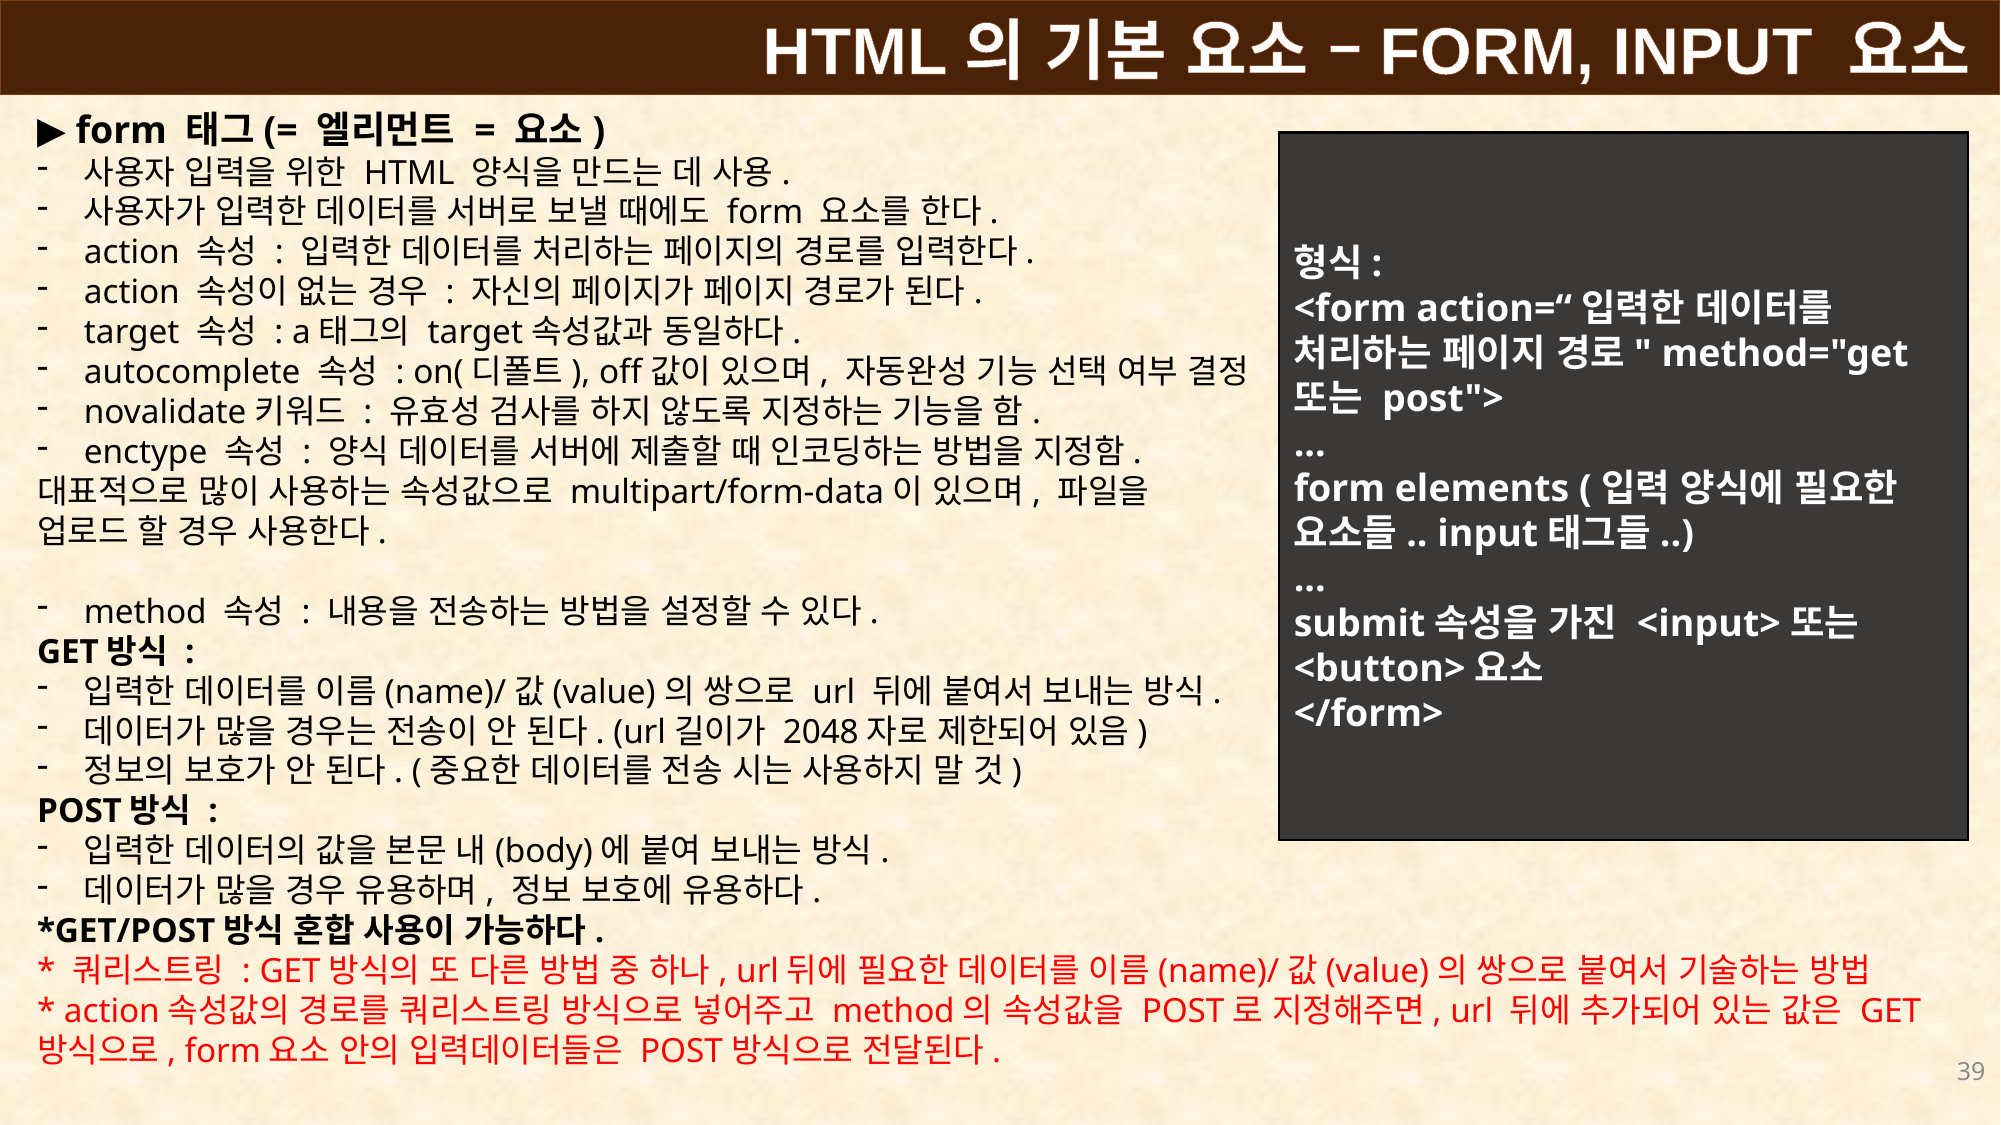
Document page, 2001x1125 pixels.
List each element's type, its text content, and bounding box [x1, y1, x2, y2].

text_box ▶ form 태그(= 엘리먼트 = 요소) 사용자 입력을 위한 HTML 양식을 만드는 데 사용. 사용자가 입력한 데이터를 서버로 보낼 때에도 form 요소를 한다. action 속성 : 입력한 데이터를 처리하는 페이지의 경로를 입력한다. action 속성이 없는 경우 : 자신의 페이지가 페이지 경로가 된다. target 속성 : a태그의 target속성값과 동일하다. autocomplete 속성 : on(디폴트), off값이 있으며, 자동완성 기능 선택 여부 결정 novalidate키워드 : 유효성 검사를 하지 않도록 지정하는 기능을 함. enctype 속성 : 양식 데이터를 서버에 제출할 때 인코딩하는 방법을 지정함. 대표적으로 많이 사용하는 속성값으로 multipart/form-data이 있으며, 파일을 업로드 할 경우 사용한다. method 속성 : 내용을 전송하는 방법을 설정할 수 있다. GET방식 : 입력한 데이터를 이름(name)/값(value)의 쌍으로 url 뒤에 붙여서 보내는 방식. 데이터가 많을 경우는 전송이 안 된다. (url길이가 2048자로 제한되어 있음) 정보의 보호가 안 된다. (중요한 데이터를 전송 시는 사용하지 말 것) POST방식 : 입력한 데이터의 값을 본문 내(body)에 붙여 보내는 방식. 데이터가 많을 경우 유용하며, 정보 보호에 유용하다. *GET/POST방식 혼합 사용이 가능하다. * 쿼리스트링 : GET방식의 또 다른 방법 중 하나, url뒤에 필요한 데이터를 이름(name)/값(value)의 쌍으로 붙여서 기술하는 방법 * action속성값의 경로를 쿼리스트링 방식으로 넣어주고 method의 속성값을 POST로 지정해주면, url 뒤에 추가되어 있는 값은 GET방식으로, form요소 안의 입력데이터들은 POST방식으로 전달된다. [22, 98, 1978, 1077]
text_box HTML의 기본 요소 –FORM, INPUT 요소 [0, 0, 2000, 95]
picture [0, 0, 2001, 1125]
slide_number 39 [1550, 1042, 2000, 1103]
text_box 형식: <form action=“입력한 데이터를 처리하는 페이지 경로" method="get 또는 post"> ... form elements (입력 양식에 필요한 요소들.. input태그들..) ... submit속성을 가진 <input>또는 <button>요소 </form> [1278, 131, 1969, 841]
